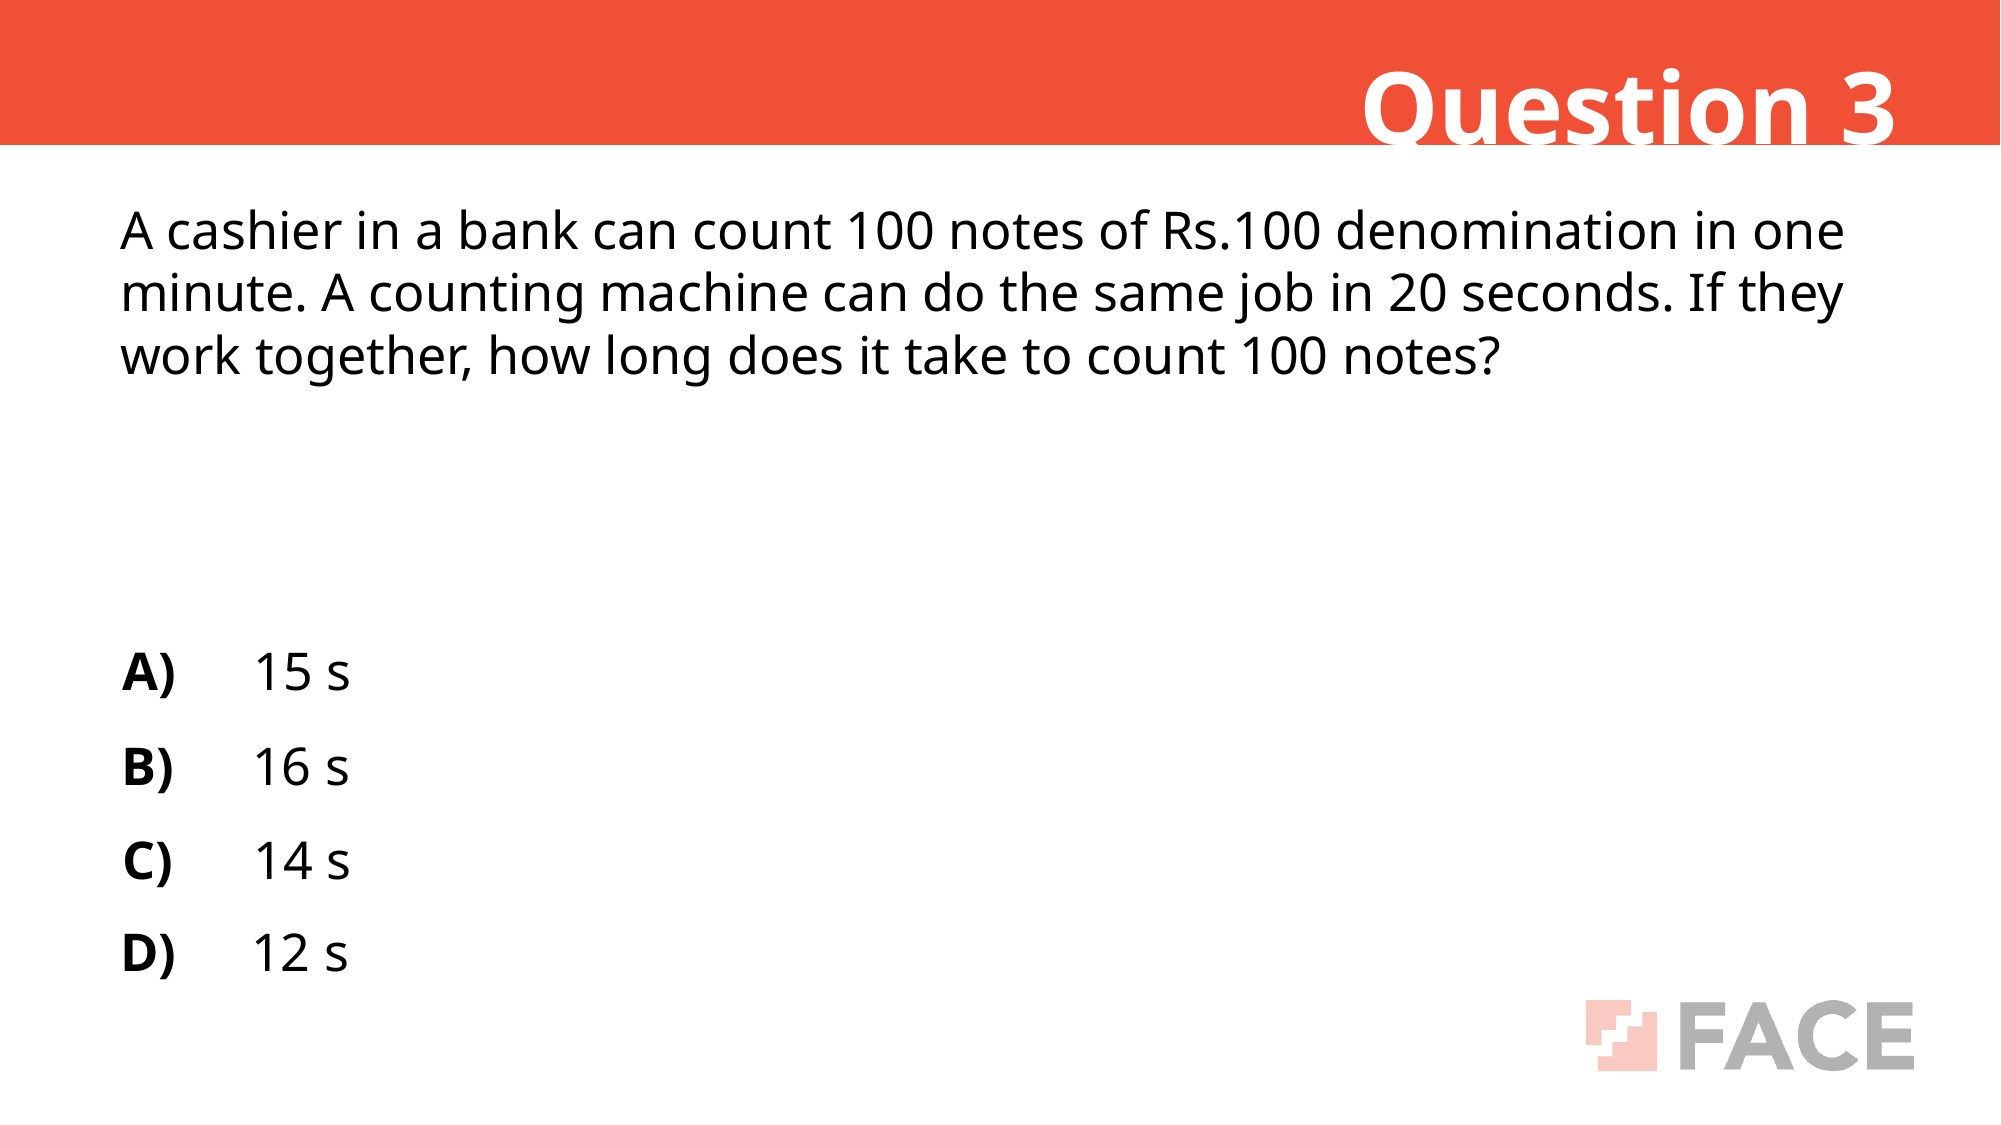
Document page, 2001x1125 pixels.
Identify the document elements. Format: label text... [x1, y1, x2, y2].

text_box B) [106, 694, 221, 803]
text_box 12 s [236, 881, 1893, 990]
picture [1586, 1000, 1914, 1072]
text_box A) [107, 600, 223, 709]
text_box 14 s [238, 788, 1896, 898]
text_box Question 3 [638, 37, 1914, 173]
text_box [0, 0, 2000, 147]
text_box D) [105, 881, 220, 990]
text_box 15 s [238, 600, 1896, 709]
text_box A cashier in a bank can count 100 notes of Rs.100 denomination in one minute. A counting machine can do the same job in 20 seconds. If they work together, how long does it take to count 100 notes? [105, 189, 1895, 392]
text_box C) [107, 788, 223, 898]
text_box 16 s [237, 694, 1894, 803]
